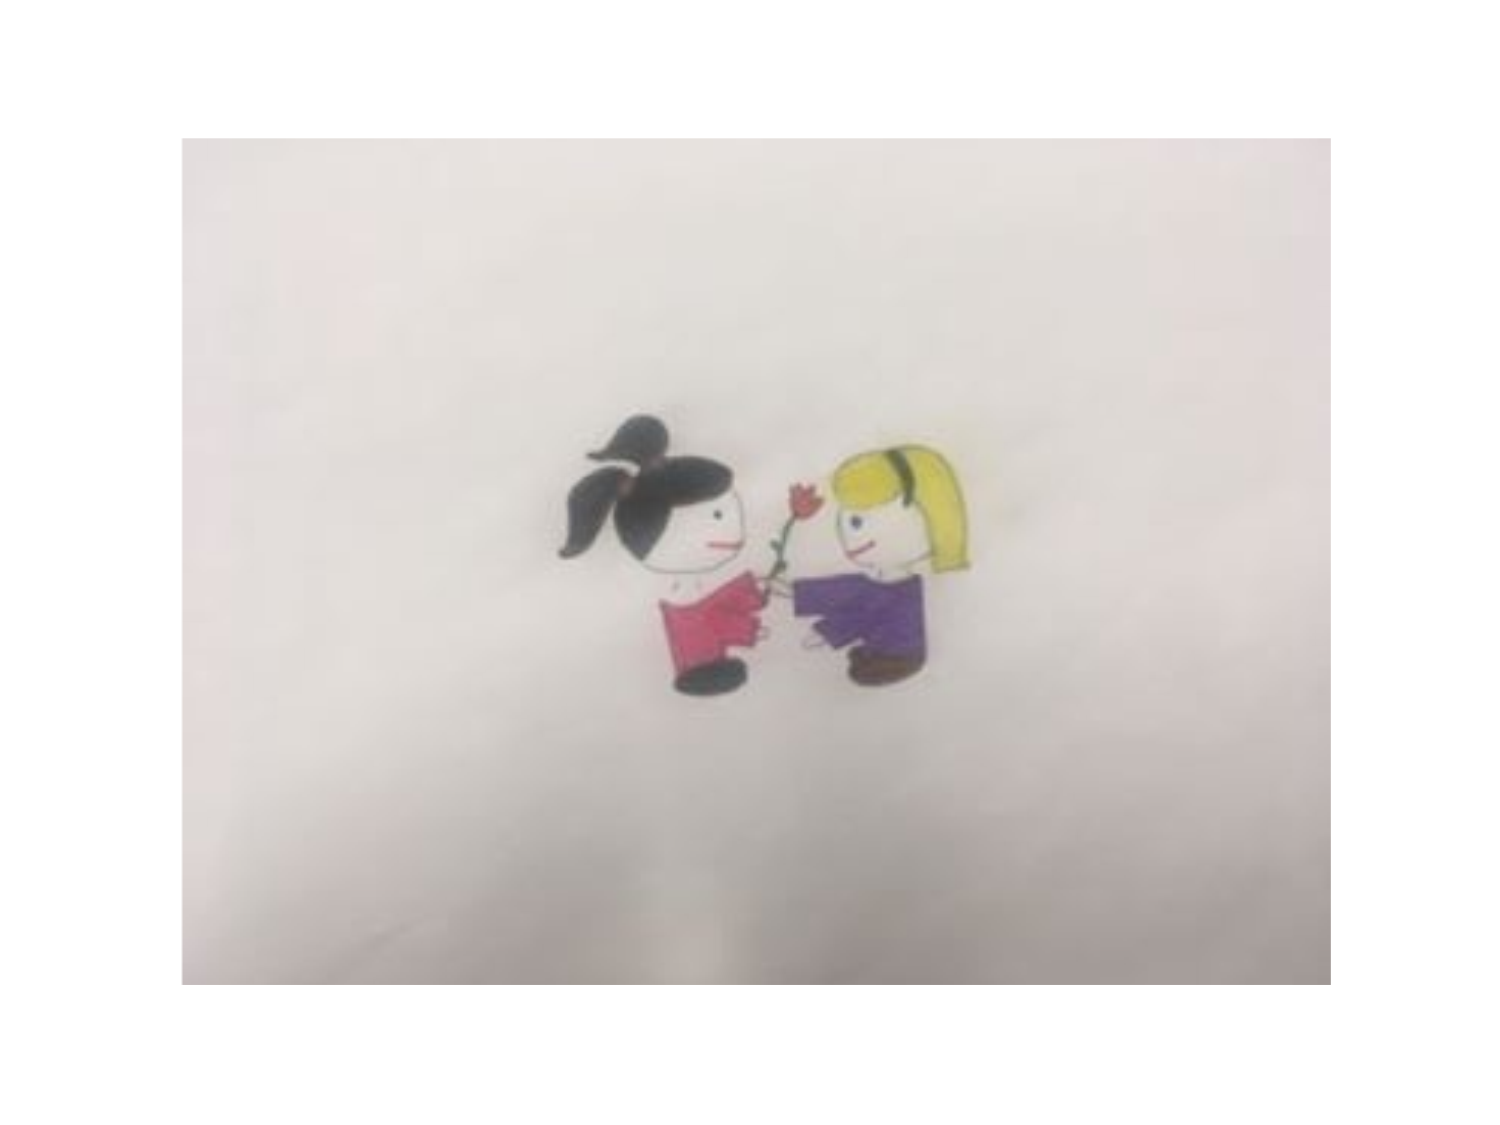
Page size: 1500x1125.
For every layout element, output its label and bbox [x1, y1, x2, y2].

picture [183, 0, 1330, 1125]
